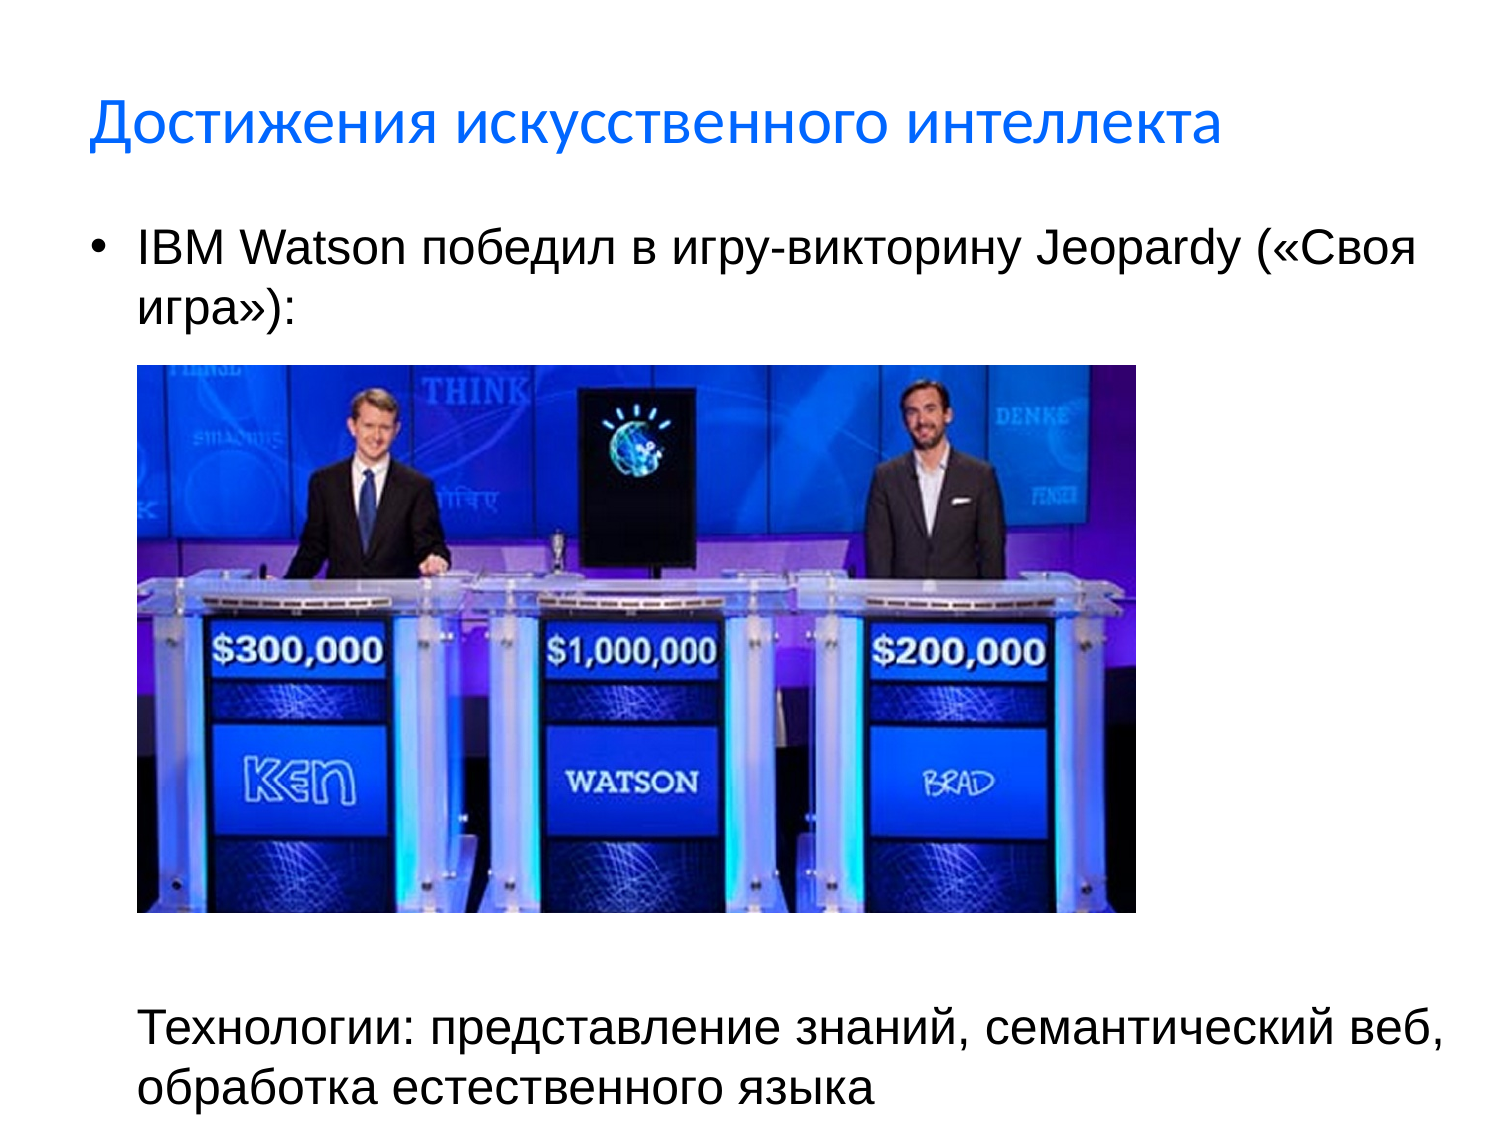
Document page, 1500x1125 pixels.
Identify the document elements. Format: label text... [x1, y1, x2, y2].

picture [137, 365, 1136, 913]
text_box IBM Watson победил в игру-викторину Jeopardy («Своя игра»): Технологии: представление знаний, семантический веб, обработка естественного языка [74, 207, 1500, 1063]
text_box Достижения искусственного интеллекта [74, 57, 1425, 175]
